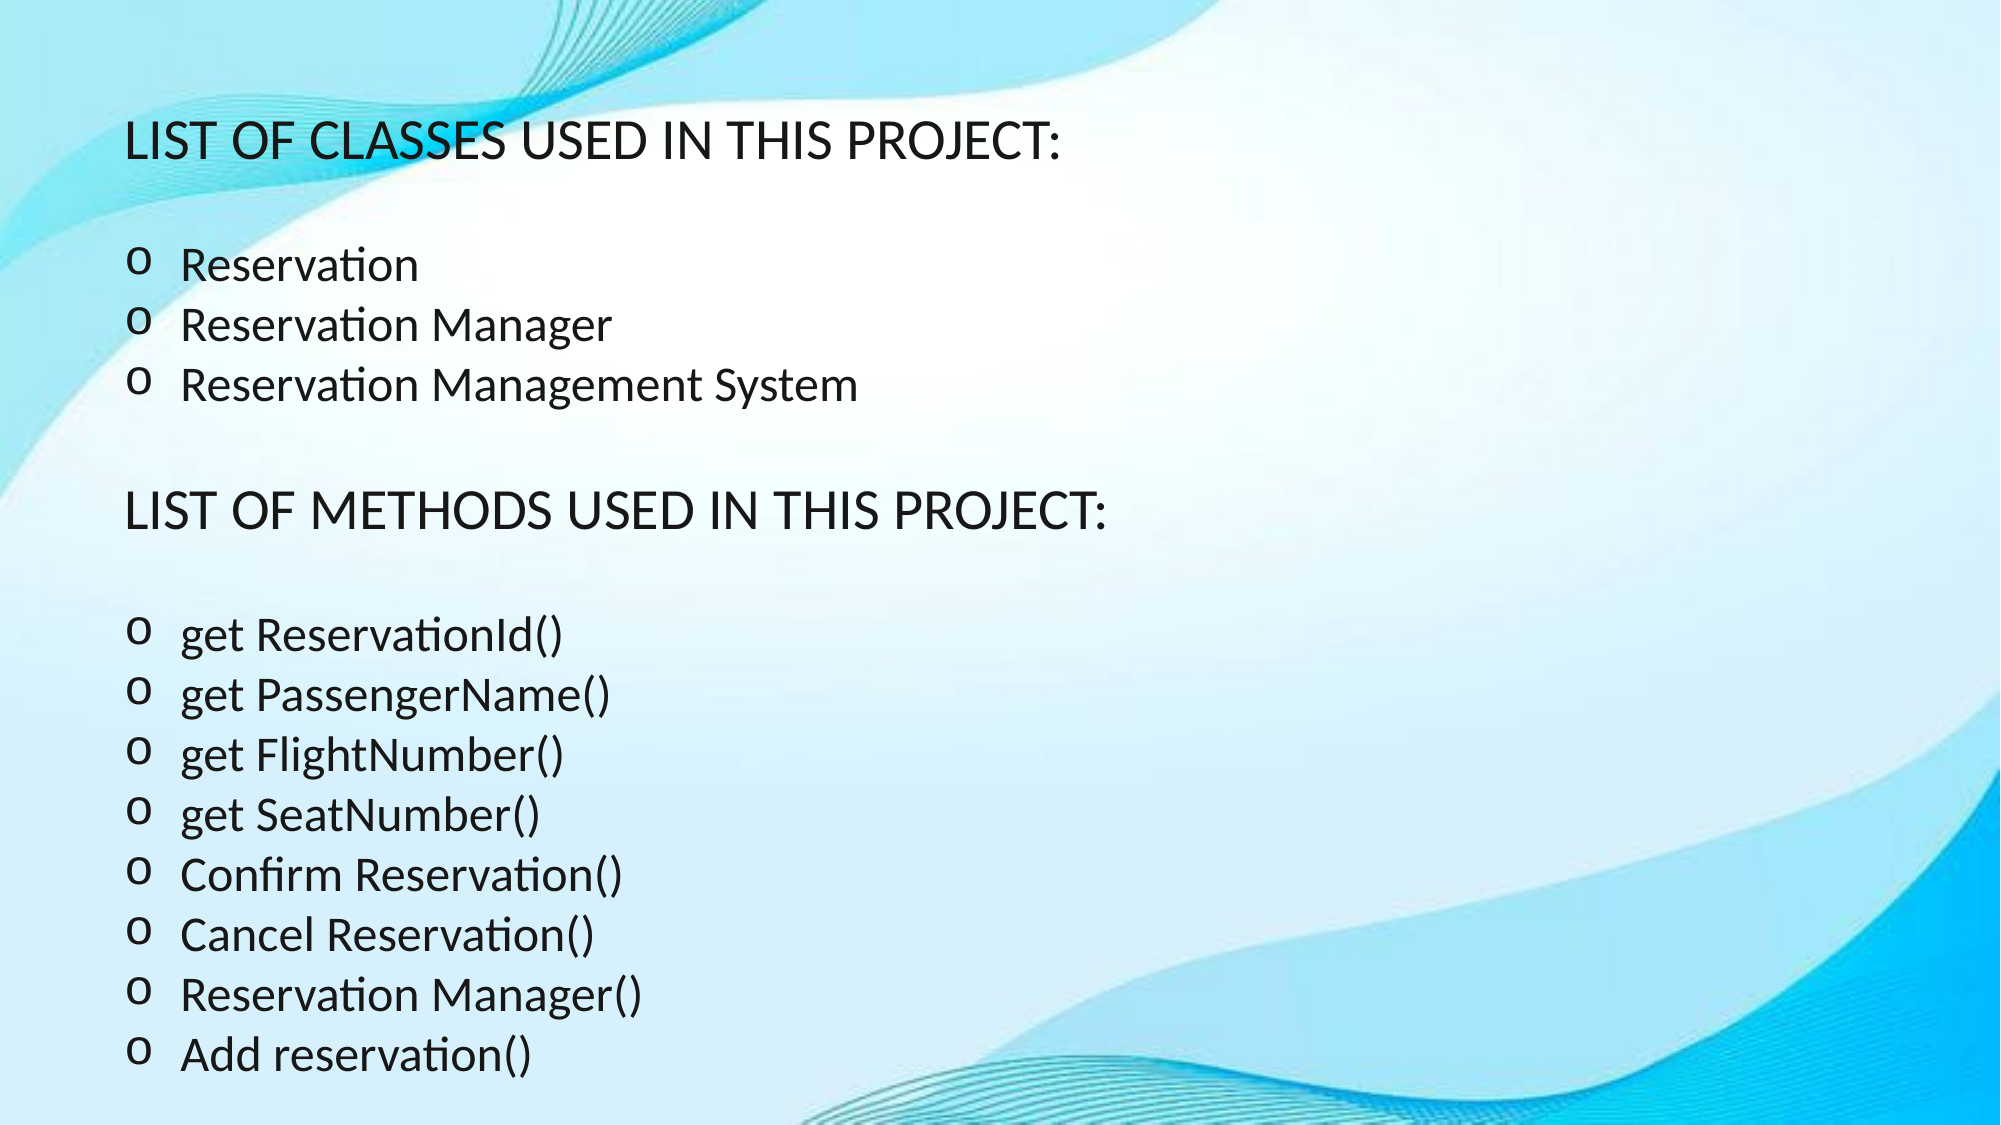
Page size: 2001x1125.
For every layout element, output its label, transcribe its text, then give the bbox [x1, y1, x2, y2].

text_box LIST OF CLASSES USED IN THIS PROJECT: Reservation Reservation Manager Reservation Management System LIST OF METHODS USED IN THIS PROJECT: get ReservationId() get PassengerName() get FlightNumber() get SeatNumber() Confirm Reservation() Cancel Reservation() Reservation Manager() Add reservation() [109, 93, 1902, 1125]
text_box [0, 0, 2000, 1125]
